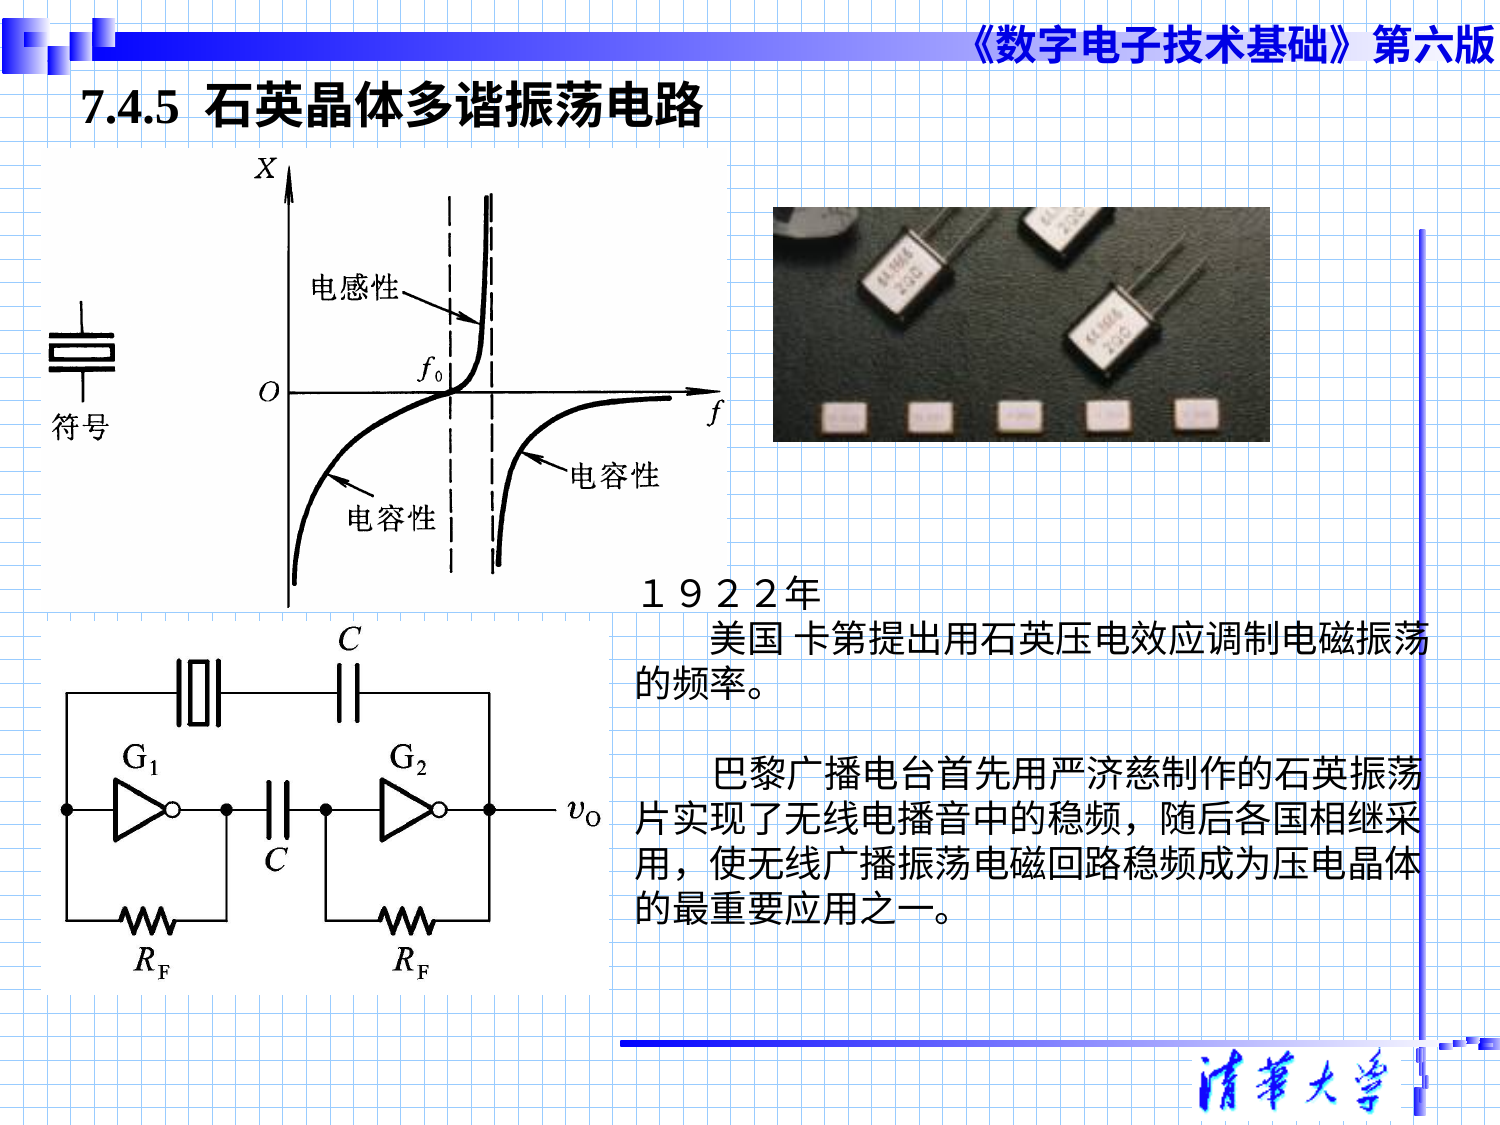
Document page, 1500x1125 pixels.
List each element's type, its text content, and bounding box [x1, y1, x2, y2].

text_box １９２２年 美国 卡第提出用石英压电效应调制电磁振荡的频率。 巴黎广播电台首先用严济慈制作的石英振荡片实现了无线电播音中的稳频，随后各国相继采用，使无线广播振荡电磁回路稳频成为压电晶体的最重要应用之一。 [620, 562, 1448, 983]
list 7.4.5 石英晶体多谐振荡电路 [64, 621, 1400, 1007]
picture [40, 621, 609, 995]
picture [40, 148, 727, 612]
picture [773, 207, 1271, 442]
picture [1192, 1046, 1401, 1121]
list 7.4.5 石英晶体多谐振荡电路 [64, 66, 1400, 562]
